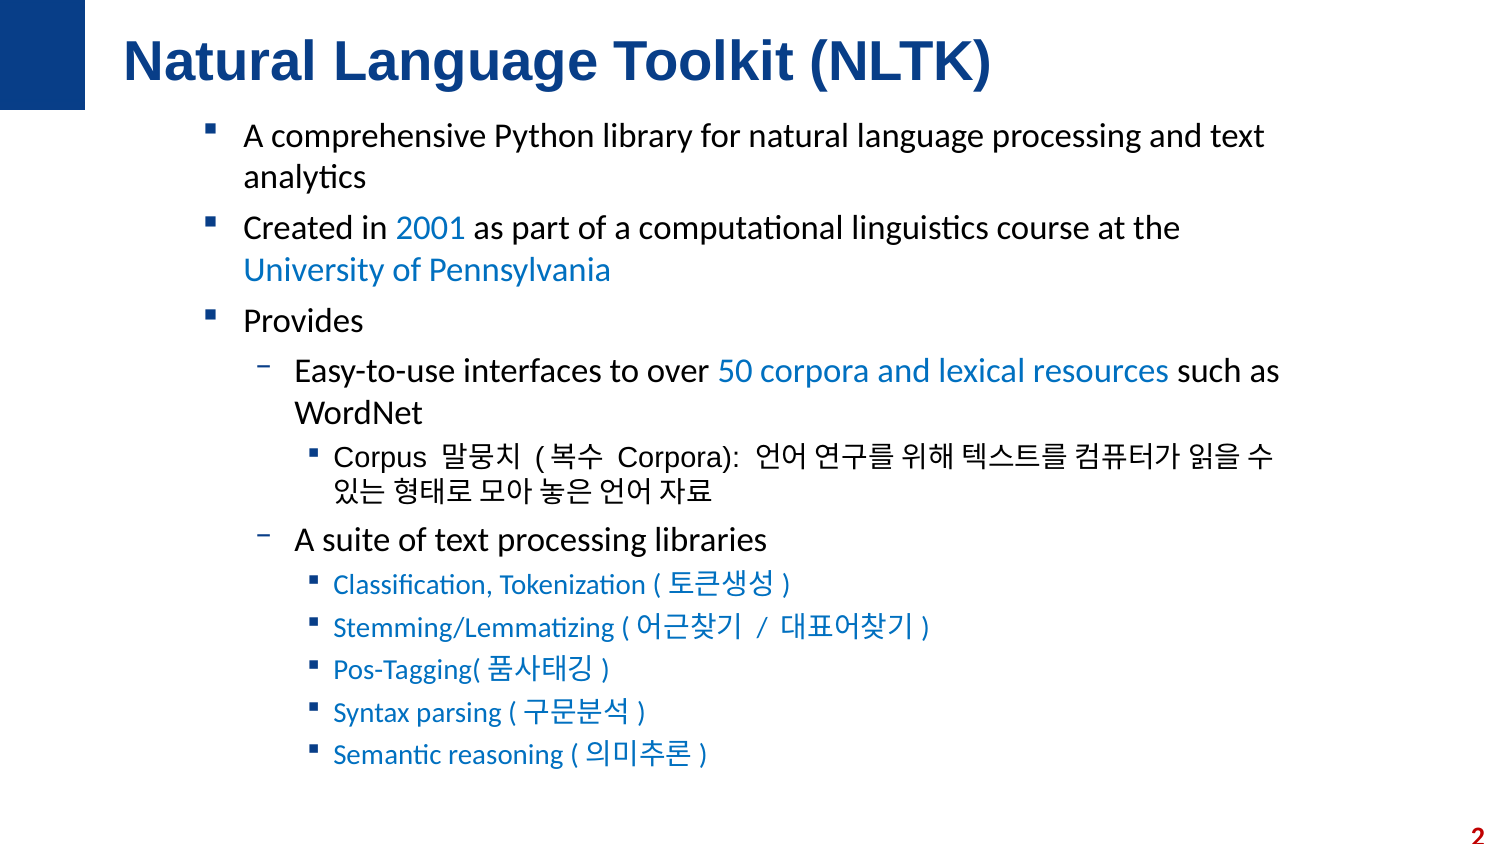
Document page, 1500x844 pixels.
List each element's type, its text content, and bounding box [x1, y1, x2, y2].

picture [0, 0, 85, 110]
slide_number 2 [1355, 811, 1500, 844]
title Natural Language Toolkit (NLTK) [108, 11, 1379, 105]
list A comprehensive Python library for natural language processing and text analytics Created in 2001 as part of a computational linguistics course at the University of Pennsylvania Provides Easy-to-use interfaces to over 50 corpora and lexical resources such as WordNet Corpus 말뭉치 (복수 Corpora): 언어 연구를 위해 텍스트를 컴퓨터가 읽을 수 있는 형태로 모아 놓은 언어 자료 A suite of text processing libraries Classification, Tokenization (토큰생성) Stemming/Lemmatizing (어근찾기 / 대표어찾기) Pos-Tagging(품사태깅) Syntax parsing (구문분석) Semantic reasoning (의미추론) [187, 105, 1321, 784]
